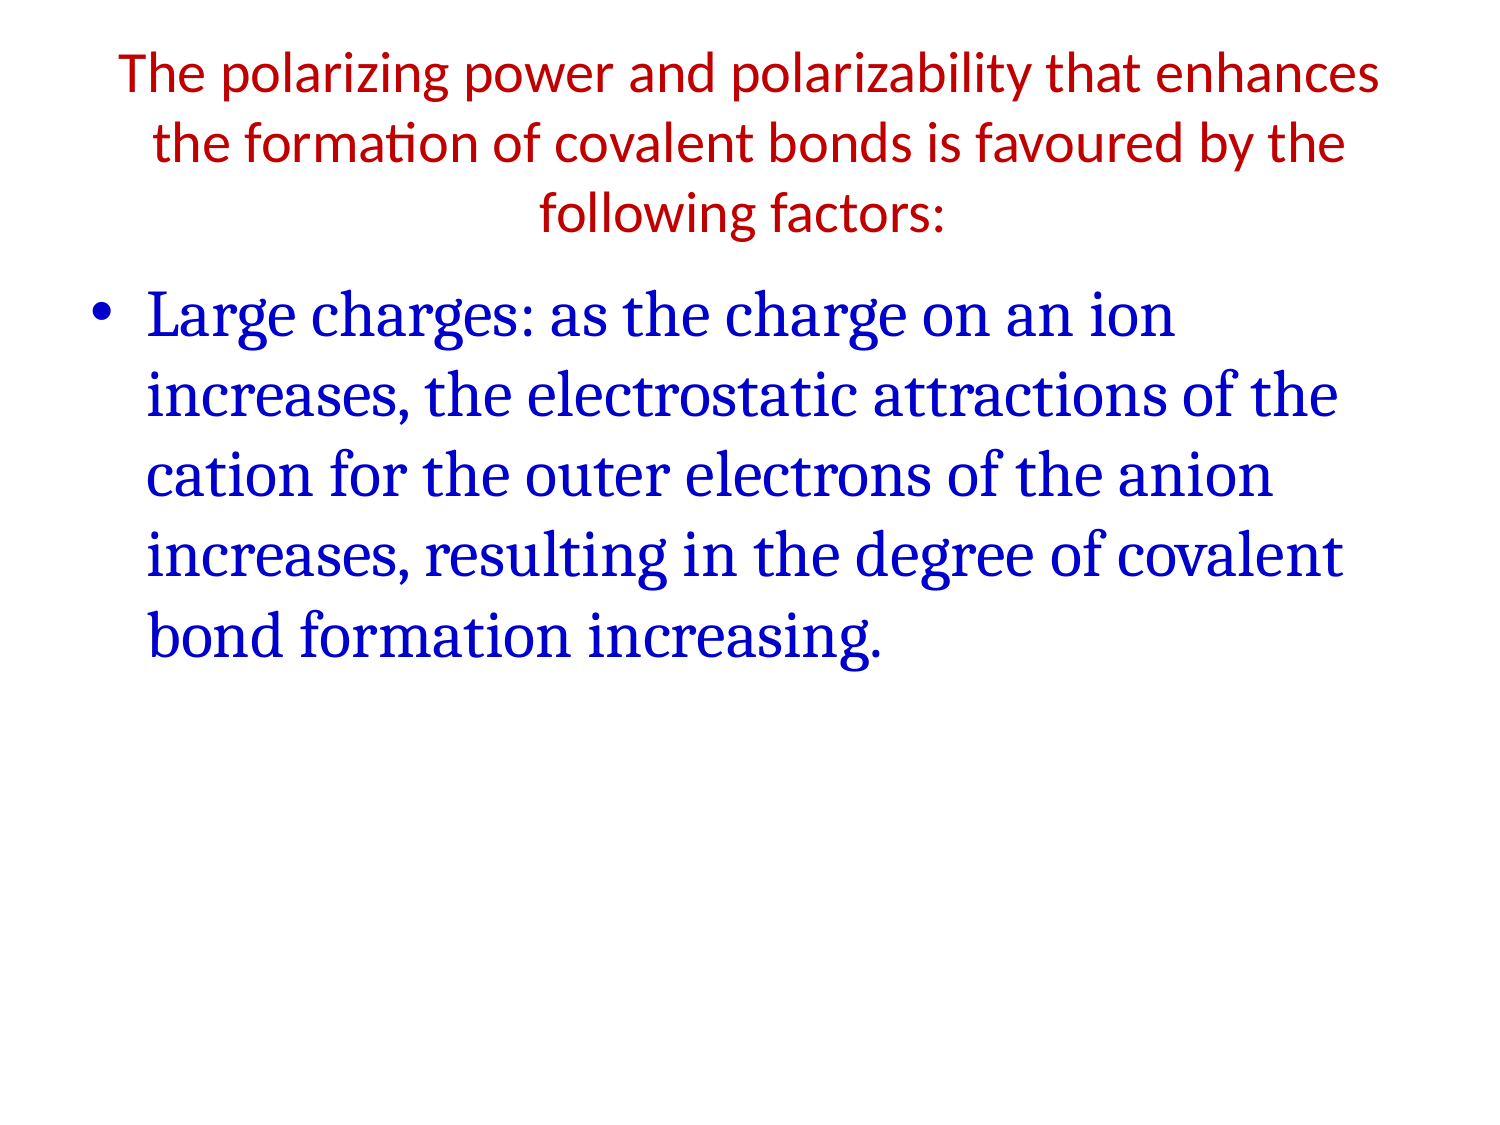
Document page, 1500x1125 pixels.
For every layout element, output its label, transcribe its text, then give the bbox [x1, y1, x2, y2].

list Large charges: as the charge on an ion increases, the electrostatic attractions of the cation for the outer electrons of the anion increases, resulting in the degree of covalent bond formation increasing. [75, 262, 1425, 713]
title The polarizing power and polarizability that enhances the formation of covalent bonds is favoured by the following factors: [75, 45, 1425, 233]
